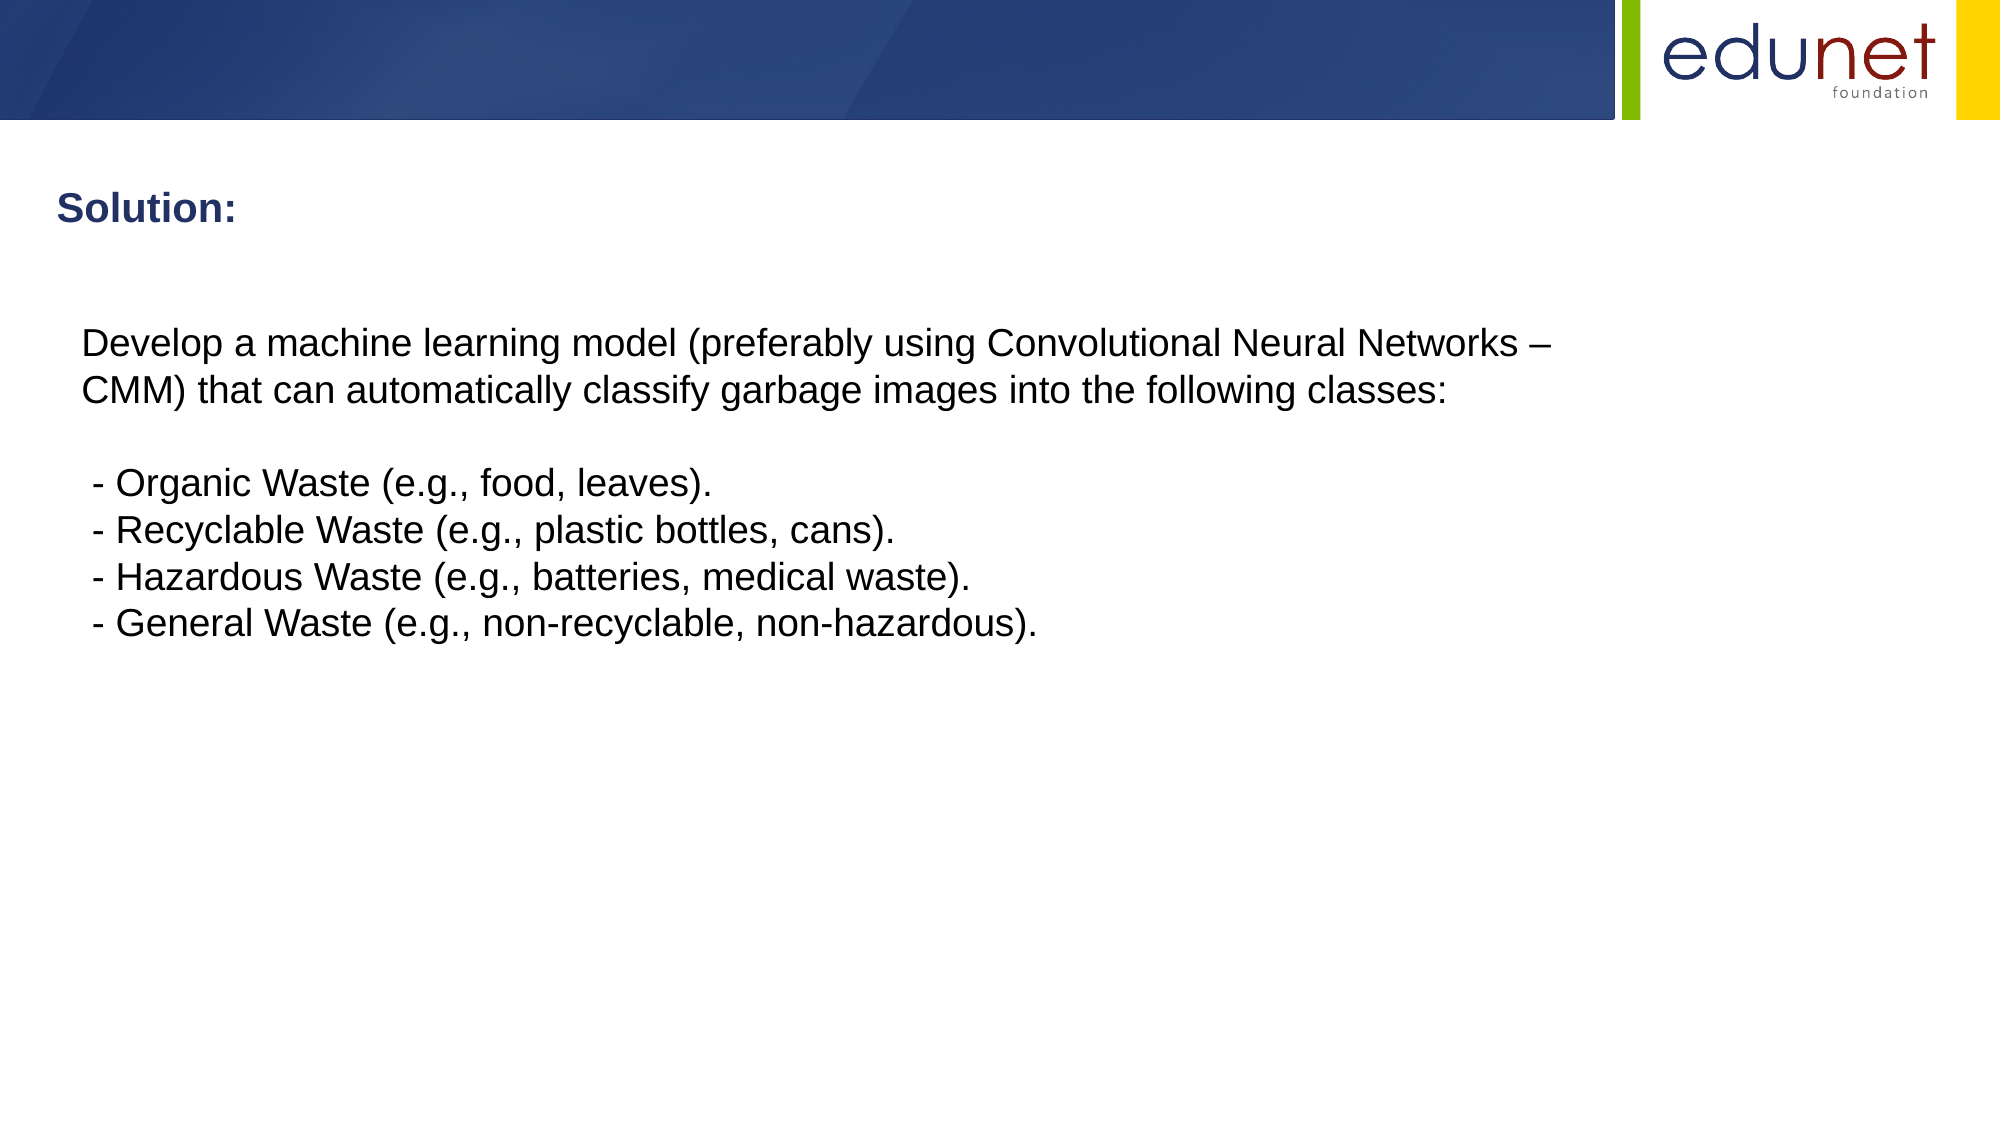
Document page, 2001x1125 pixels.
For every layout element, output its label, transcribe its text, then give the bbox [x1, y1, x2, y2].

text_box Solution: [41, 172, 1043, 238]
text_box Develop a machine learning model (preferably using Convolutional Neural Networks – CMM) that can automatically classify garbage images into the following classes: - Organic Waste (e.g., food, leaves). - Recyclable Waste (e.g., plastic bottles, cans). - Hazardous Waste (e.g., batteries, medical waste). - General Waste (e.g., non-recyclable, non-hazardous). [66, 310, 1676, 652]
picture [1652, 12, 1948, 108]
